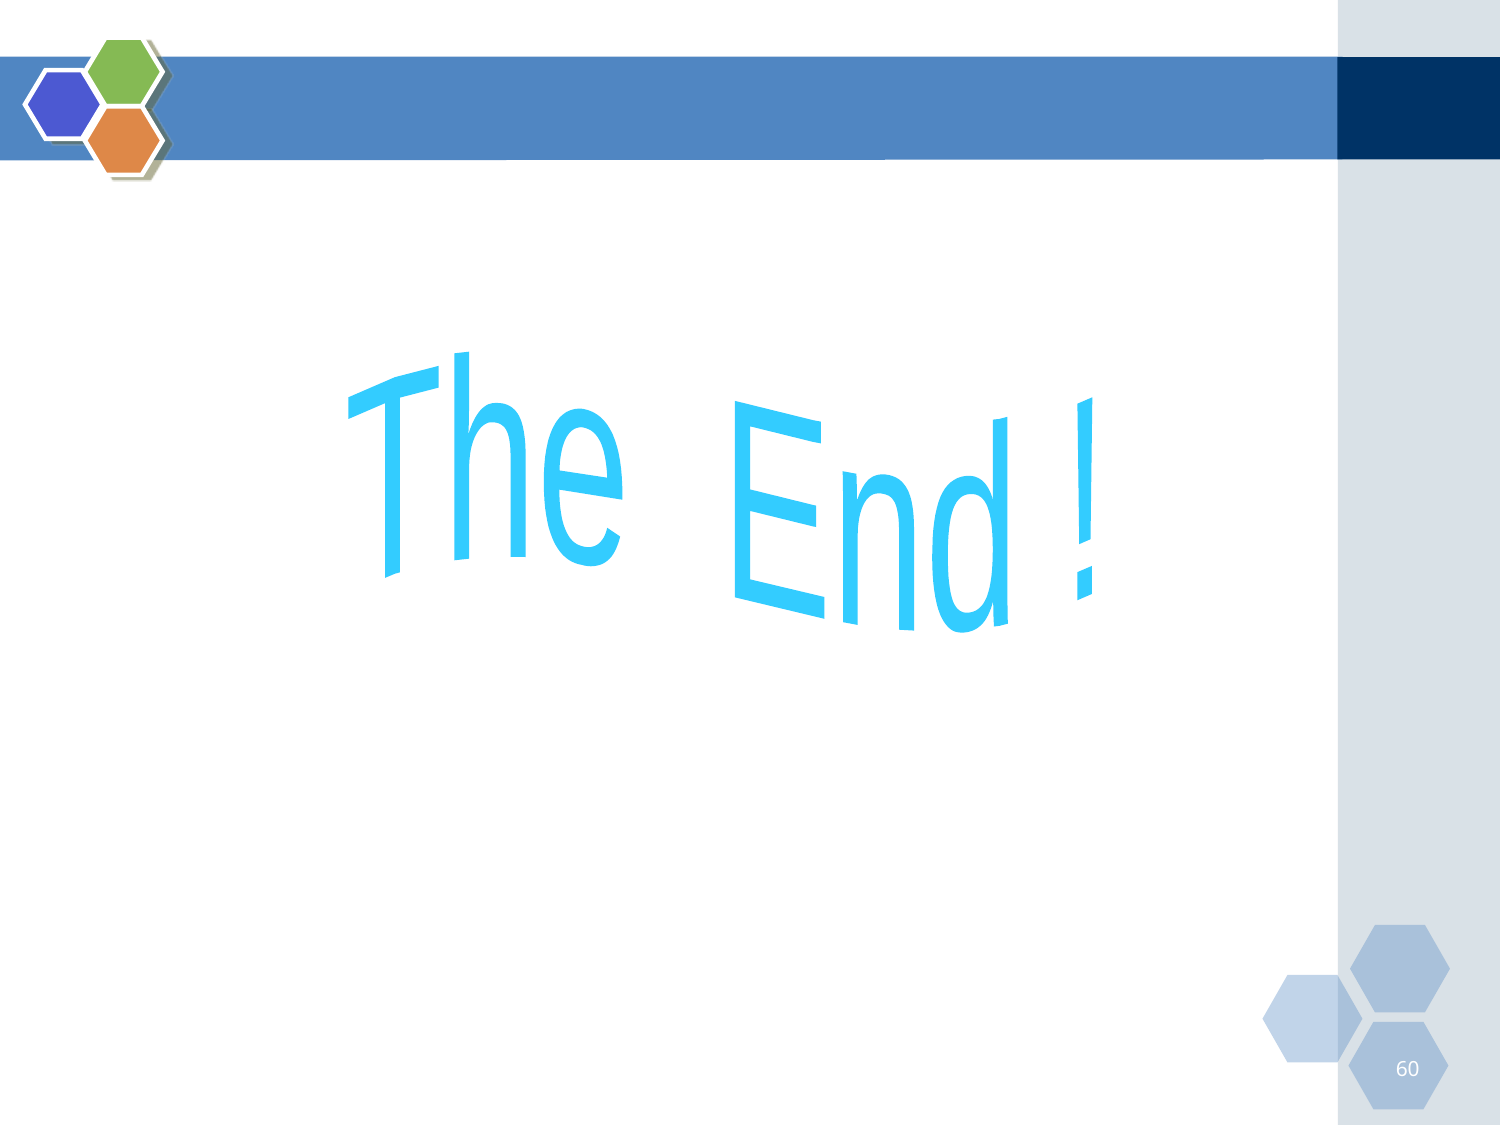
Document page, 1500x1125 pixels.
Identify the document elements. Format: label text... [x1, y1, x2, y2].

slide_number 60 [1359, 1047, 1435, 1086]
